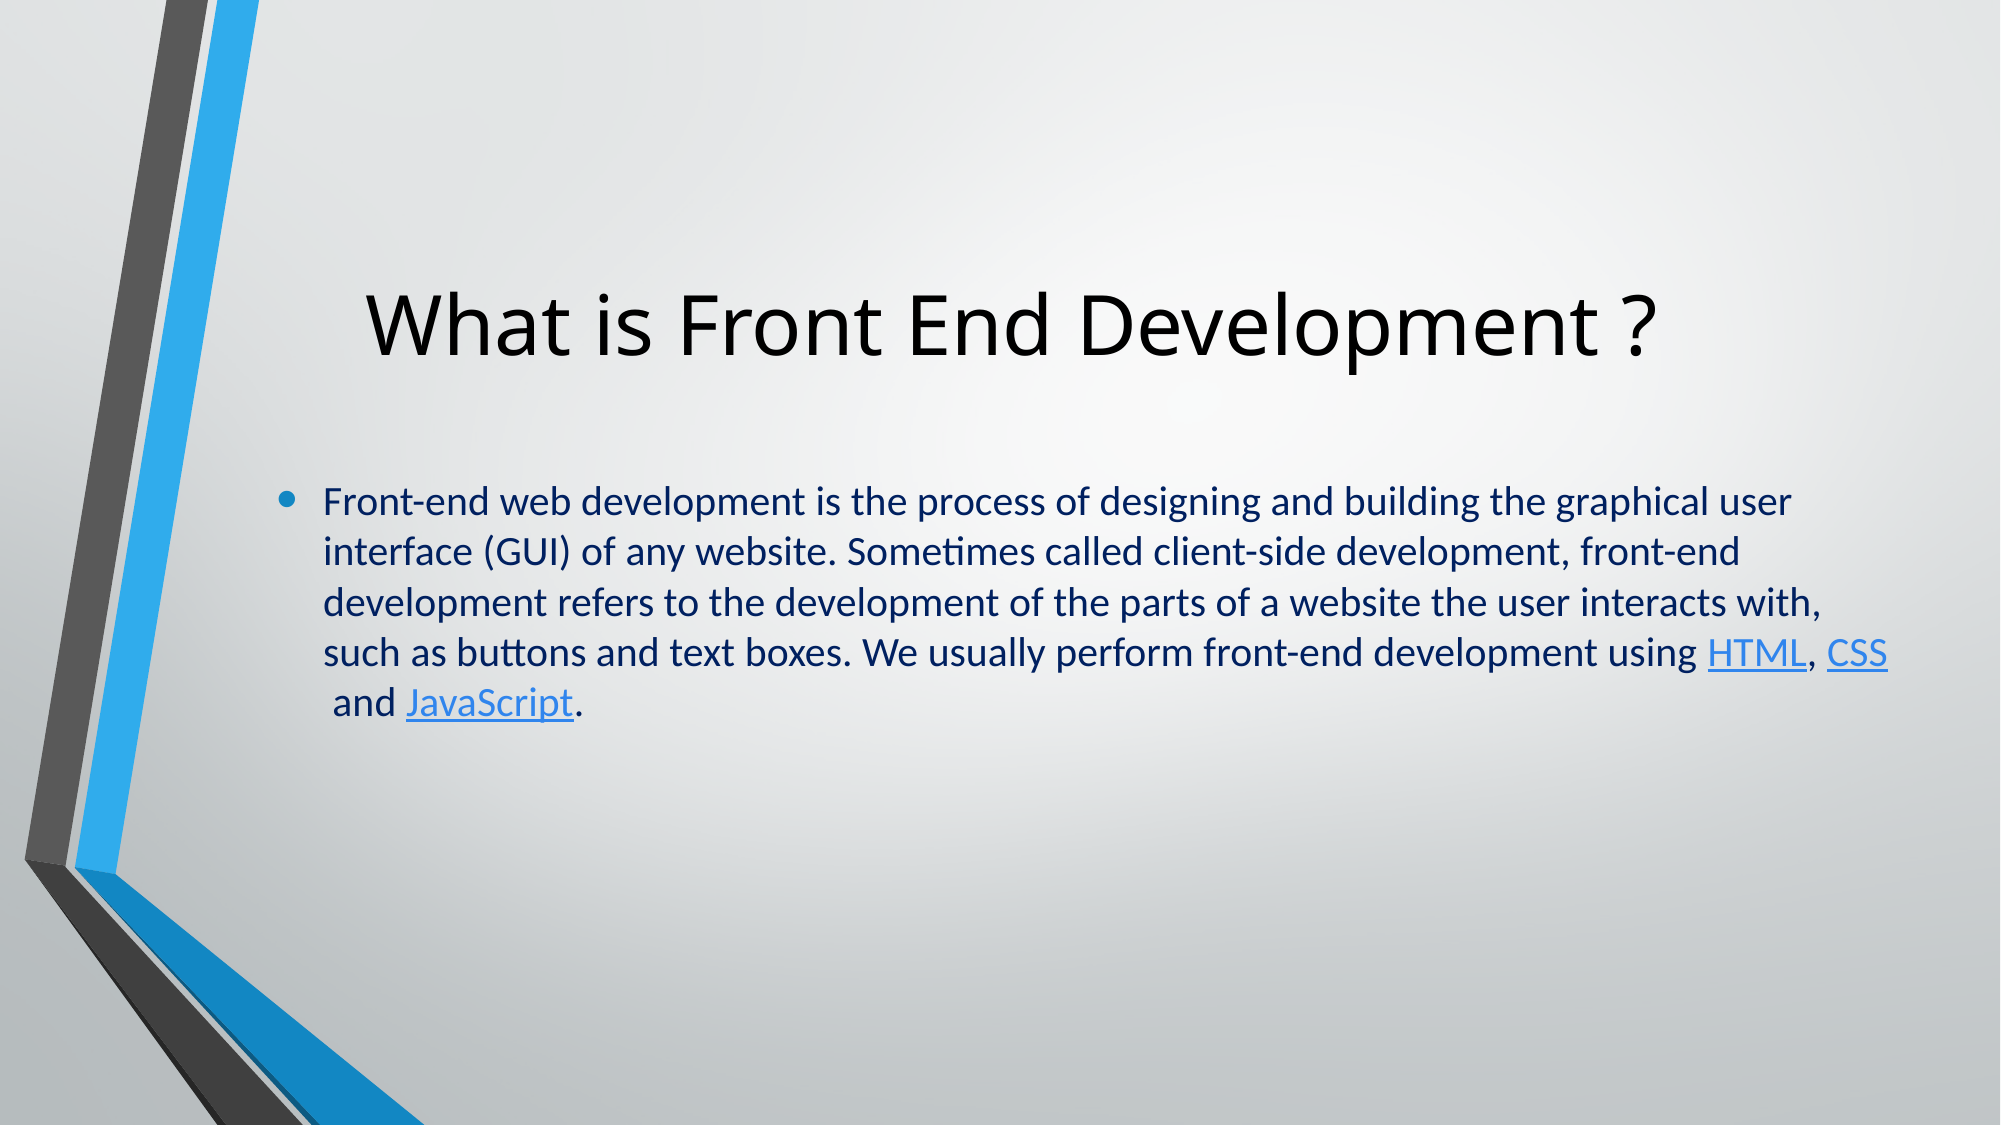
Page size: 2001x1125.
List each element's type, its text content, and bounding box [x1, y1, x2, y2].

title What is Front End Development ? [190, 258, 1835, 386]
list Front-end web development is the process of designing and building the graphical user interface (GUI) of any website. Sometimes called client-side development, front-end development refers to the development of the parts of a website the user interacts with, such as buttons and text boxes. We usually perform front-end development using HTML, CSS and JavaScript. [261, 429, 1905, 769]
